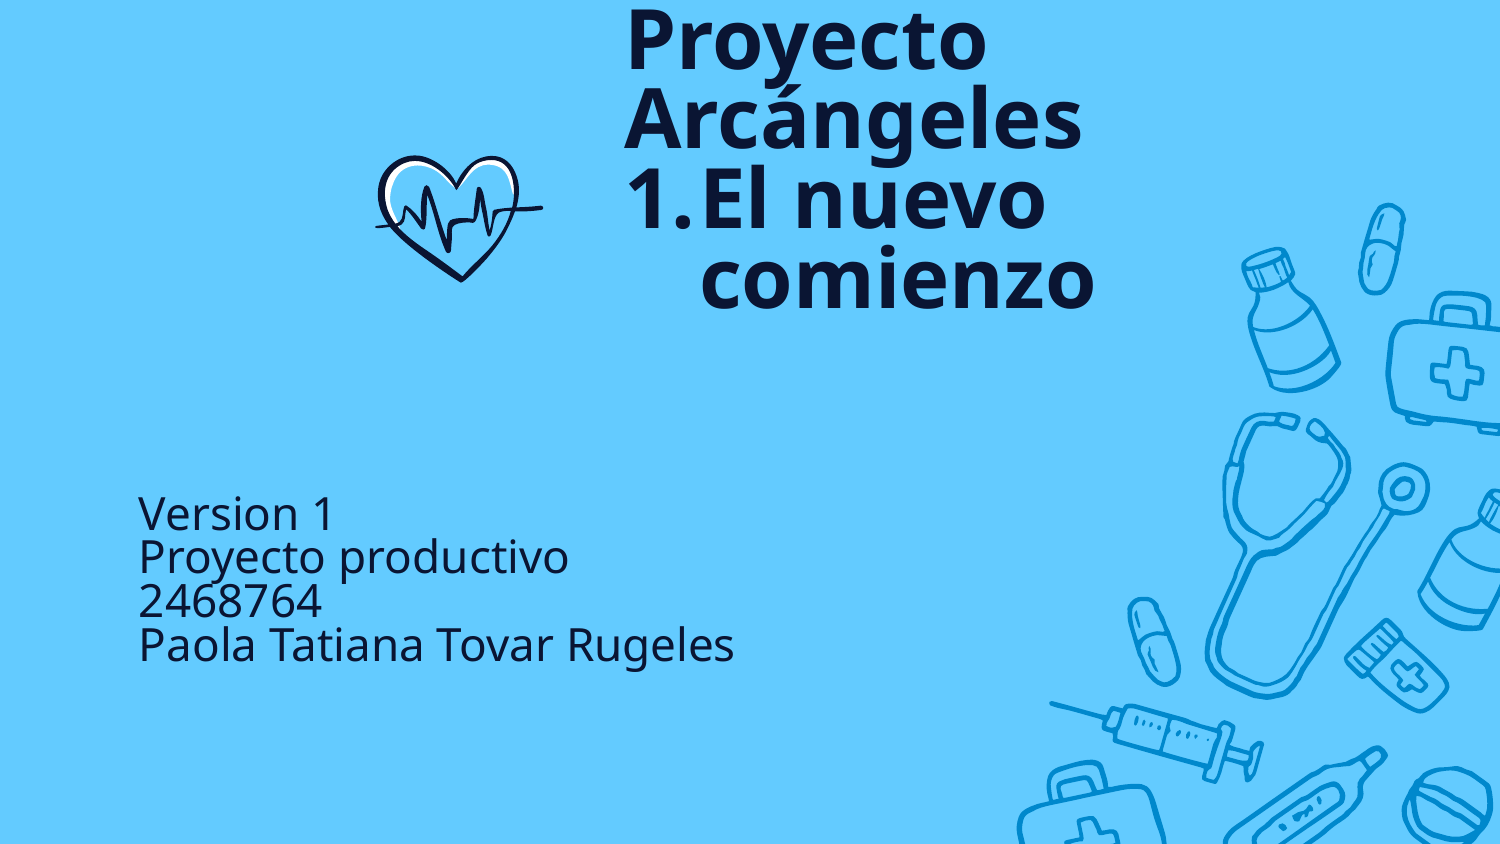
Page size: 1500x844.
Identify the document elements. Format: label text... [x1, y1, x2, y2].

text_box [374, 155, 545, 283]
title Proyecto Arcángeles El nuevo comienzo [609, 99, 1281, 311]
title Version 1 Proyecto productivo 2468764 Paola Tatiana Tovar Rugeles [123, 477, 1199, 689]
